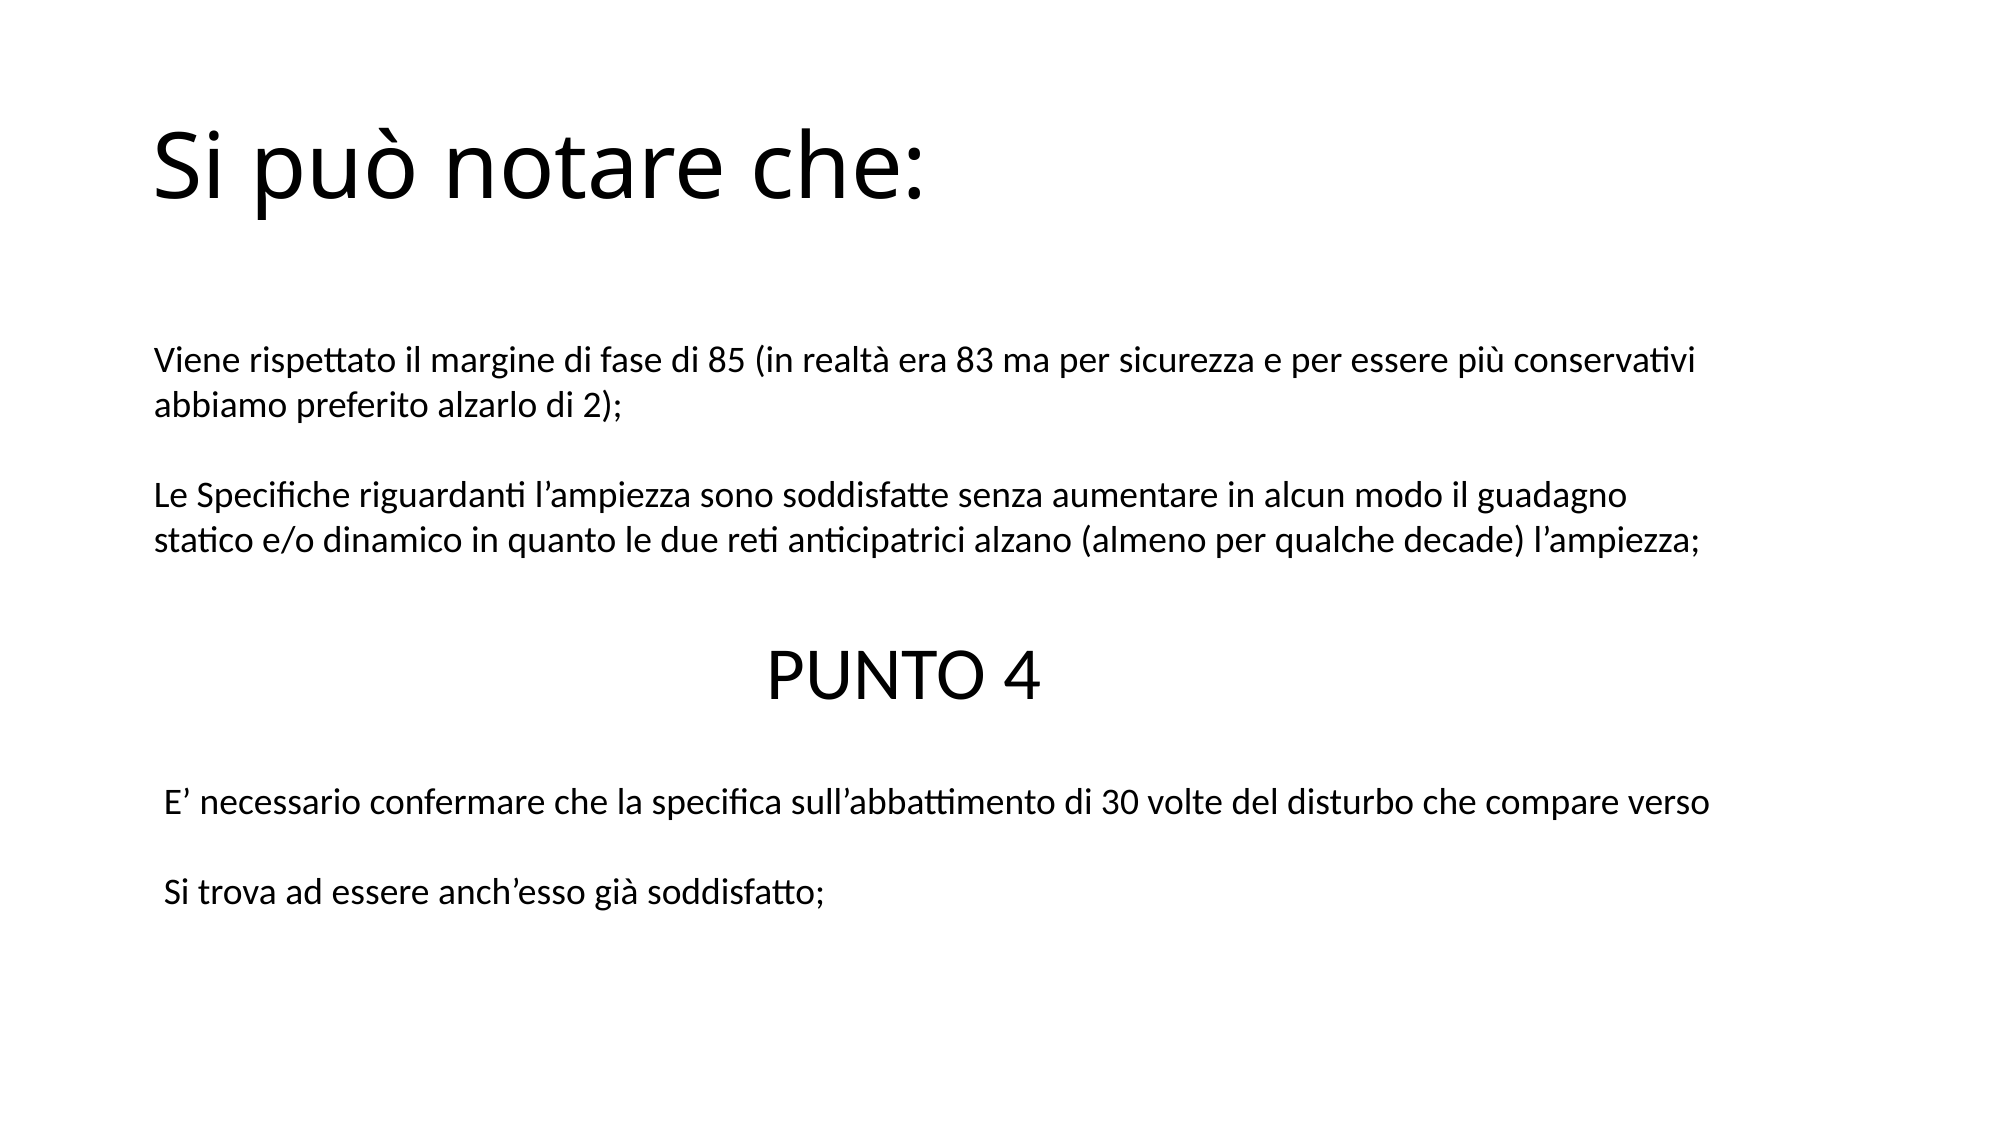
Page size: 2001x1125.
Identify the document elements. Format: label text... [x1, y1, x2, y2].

text_box Viene rispettato il margine di fase di 85 (in realtà era 83 ma per sicurezza e per essere più conservativi abbiamo preferito alzarlo di 2); Le Specifiche riguardanti l’ampiezza sono soddisfatte senza aumentare in alcun modo il guadagno statico e/o dinamico in quanto le due reti anticipatrici alzano (almeno per qualche decade) l’ampiezza; [139, 328, 1732, 568]
title Si può notare che: [137, 59, 1863, 278]
text_box PUNTO 4 [752, 617, 1095, 722]
